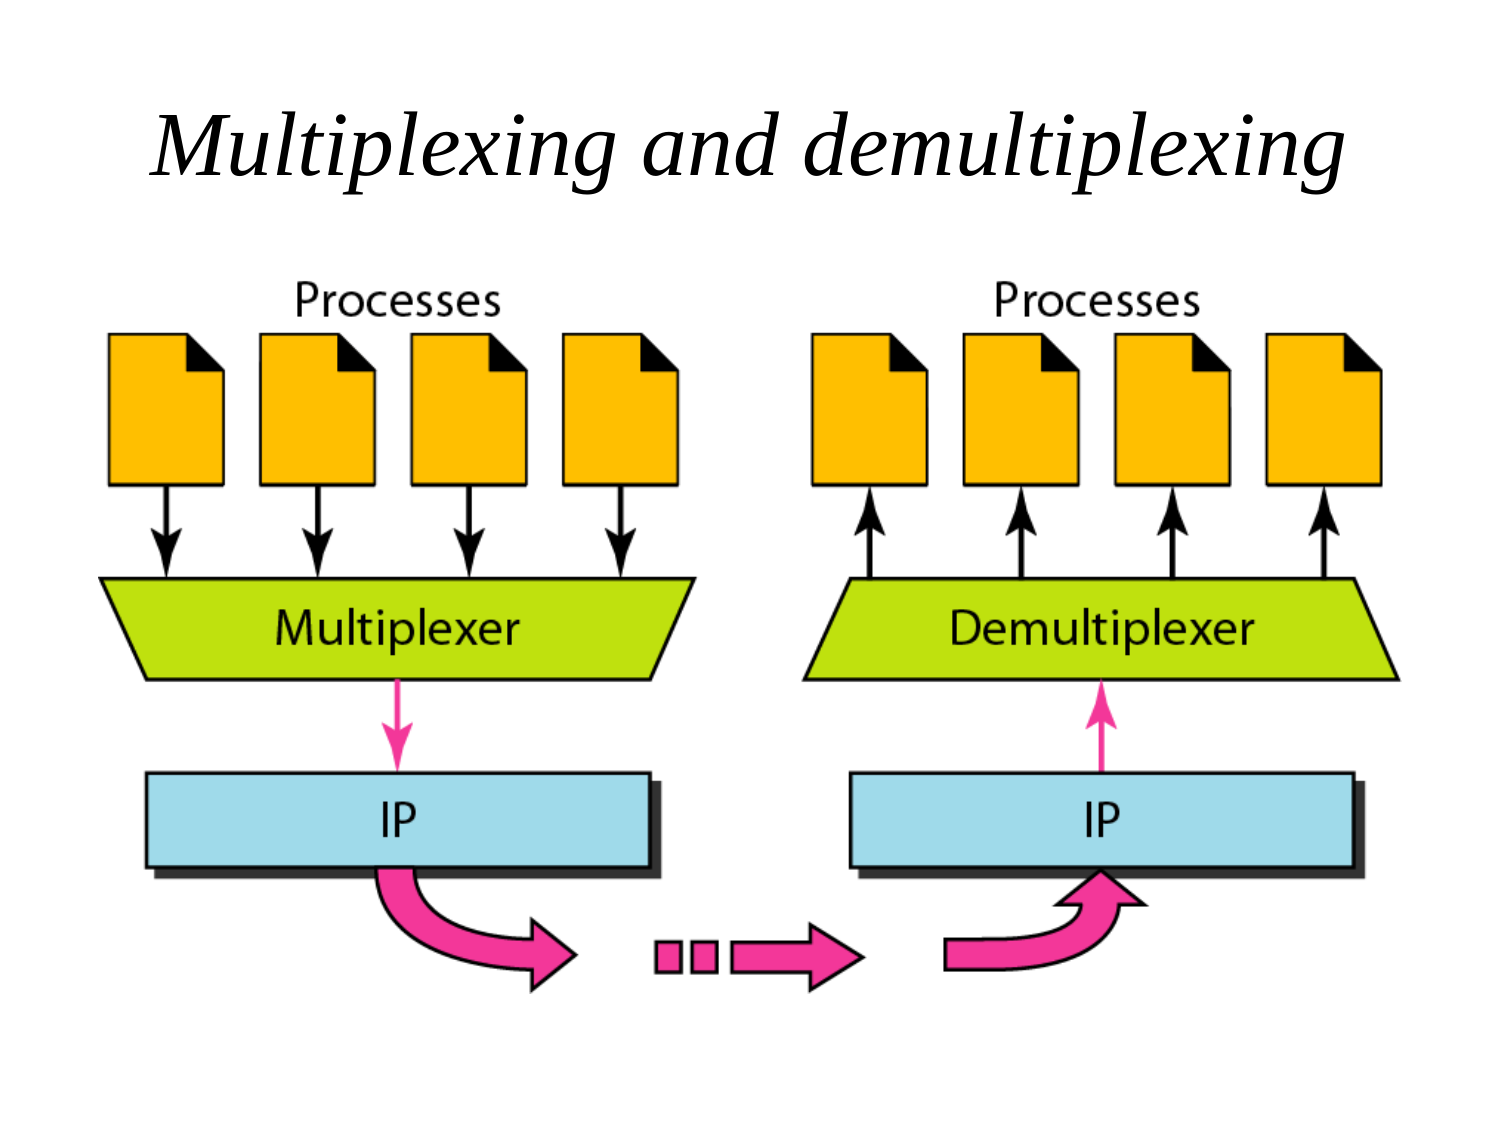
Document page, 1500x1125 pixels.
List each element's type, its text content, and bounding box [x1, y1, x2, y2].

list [98, 273, 1402, 994]
title Multiplexing and demultiplexing [75, 45, 1425, 233]
